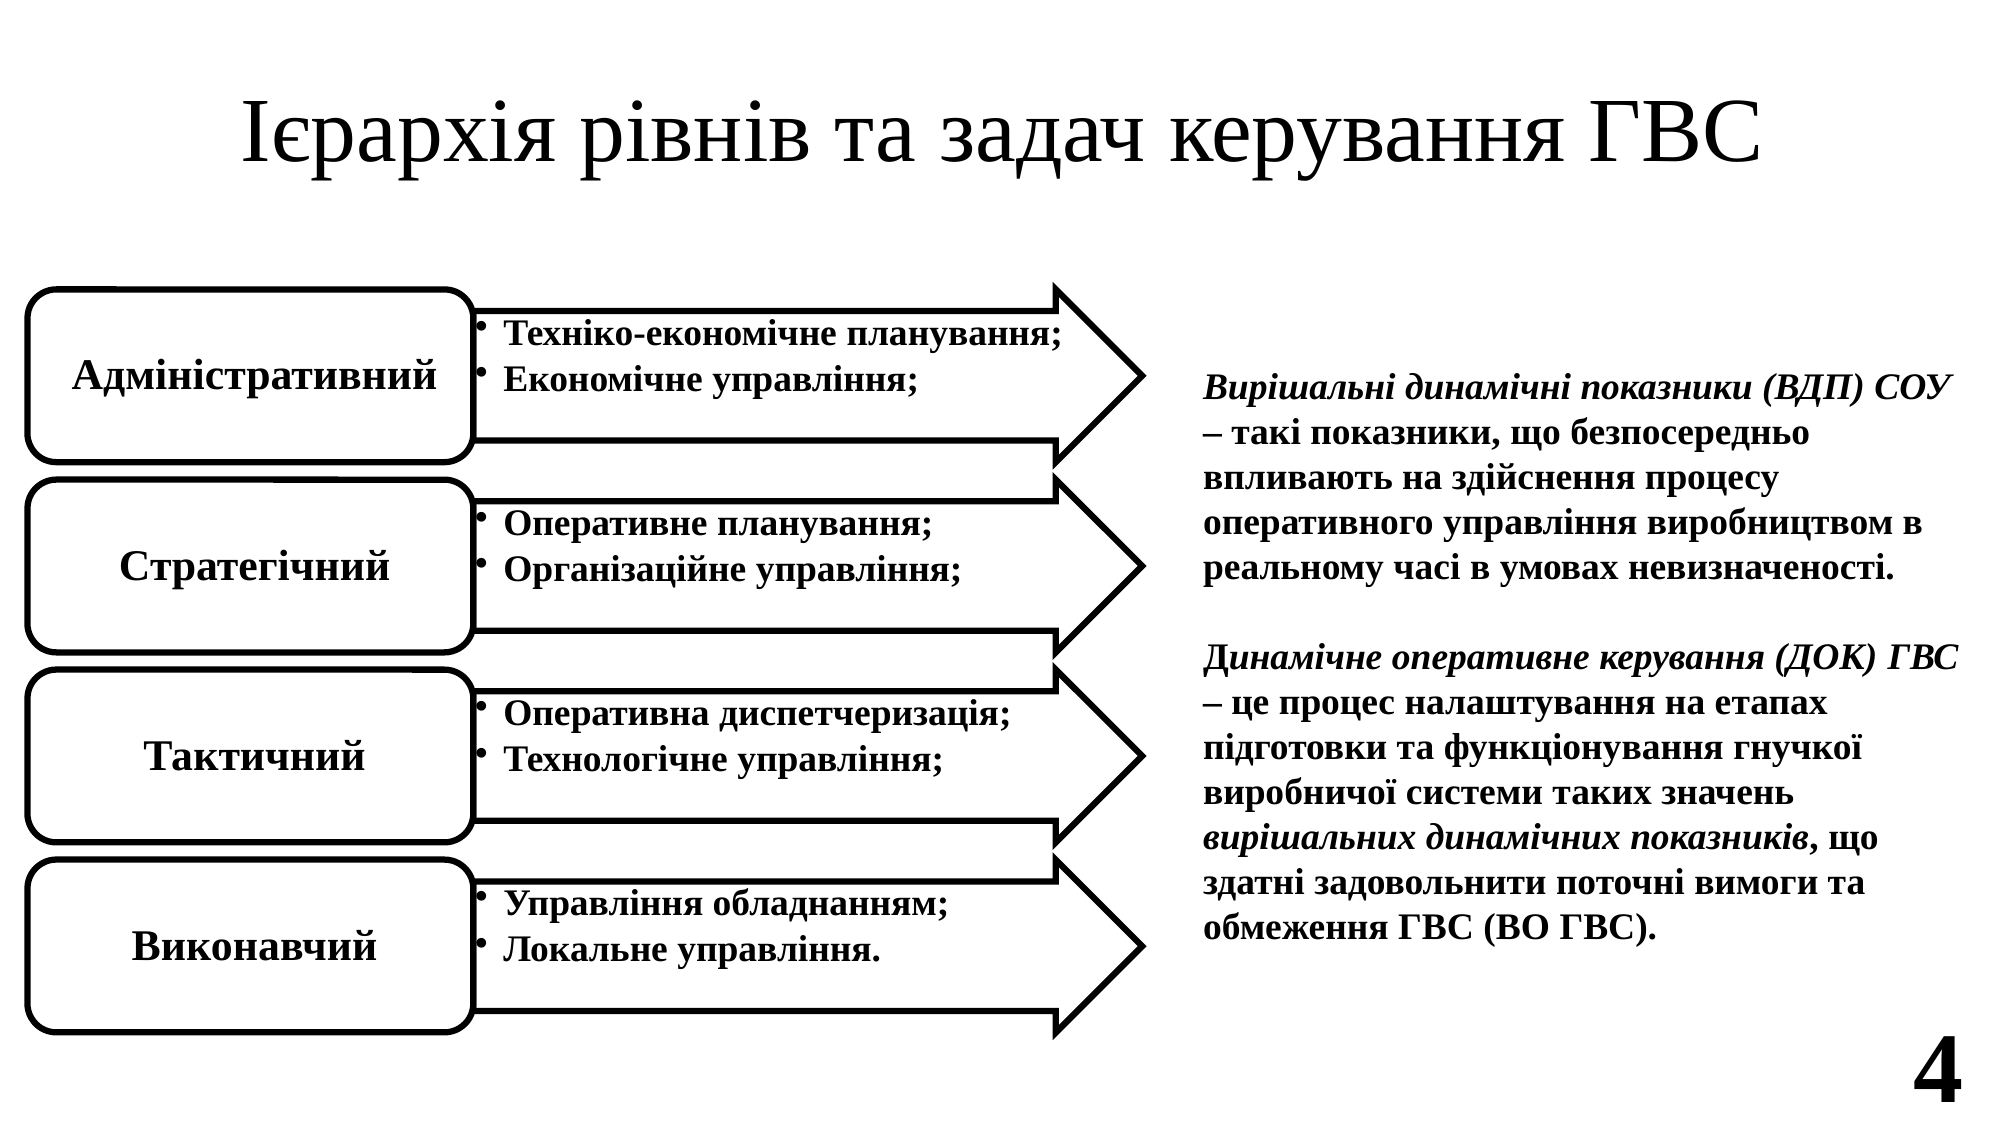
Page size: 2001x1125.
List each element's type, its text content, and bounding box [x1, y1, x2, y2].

title Ієрархія рівнів та задач керування ГВС [225, 23, 1786, 241]
text_box Вирішальні динамічні показники (ВДП) СОУ – такі показники, що безпосередньо впливають на здійснення процесу оперативного управління виробництвом в реальному часі в умовах невизначеності. Динамічне оперативне керування (ДОК) ГВС – це процес налаштування на етапах підготовки та функціонування гнучкої виробничої системи таких значень вирішальних динамічних показників, що здатні задовольнити поточні вимоги та обмеження ГВС (ВО ГВС). [1188, 355, 1979, 955]
text_box 4 [1897, 1032, 1979, 1093]
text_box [27, 289, 1143, 1033]
